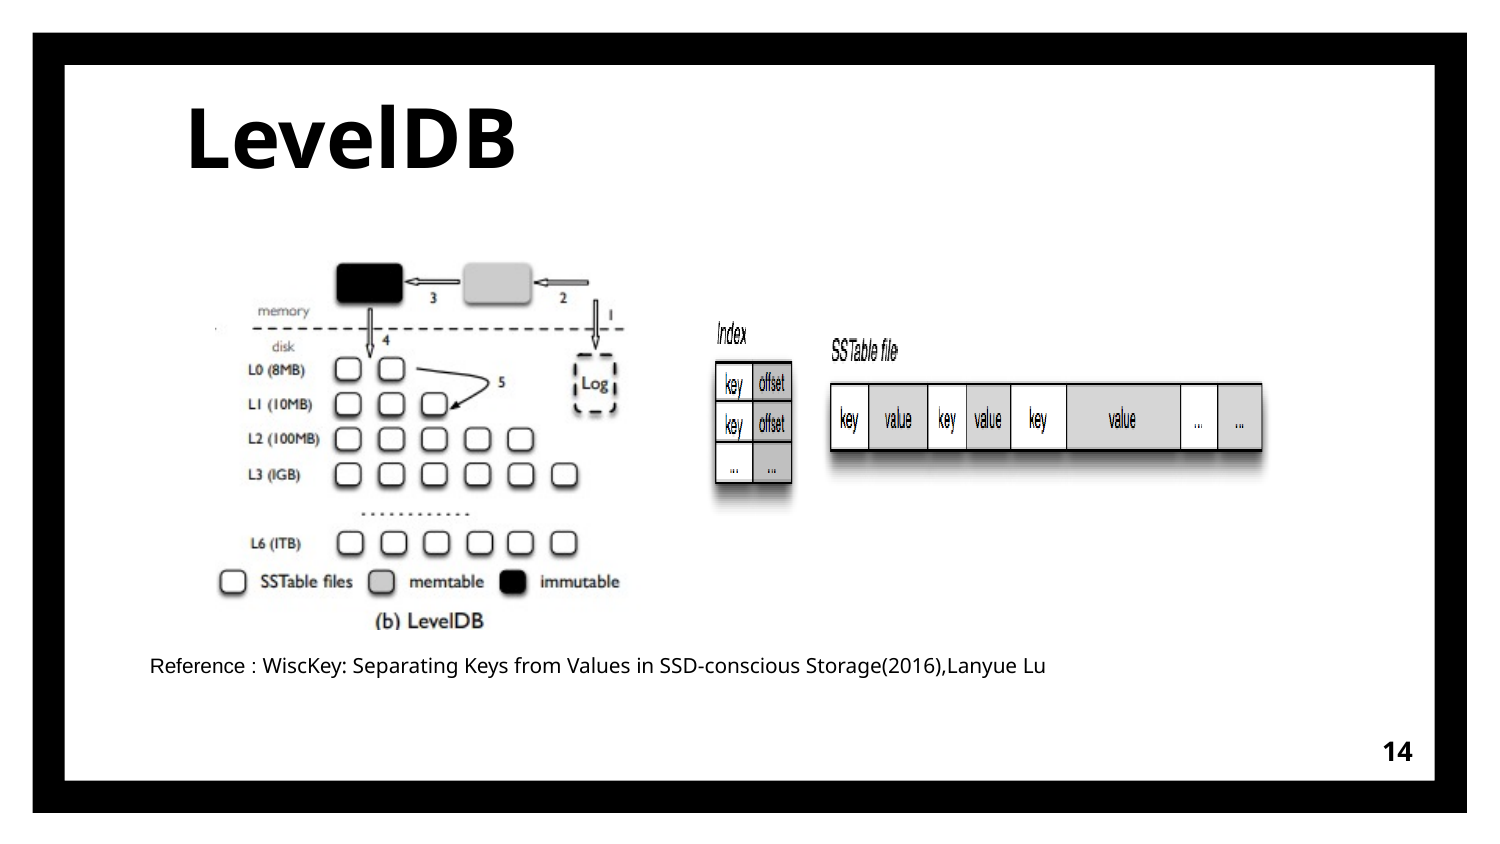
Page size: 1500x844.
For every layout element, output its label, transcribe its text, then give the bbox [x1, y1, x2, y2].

text_box LevelDB [169, 124, 1365, 201]
picture [215, 236, 661, 630]
picture [704, 304, 1275, 525]
text_box <number> [1338, 720, 1428, 785]
text_box Reference : WiscKey: Separating Keys from Values in SSD-conscious Storage(2016),Lanyue Lu [134, 644, 1200, 684]
